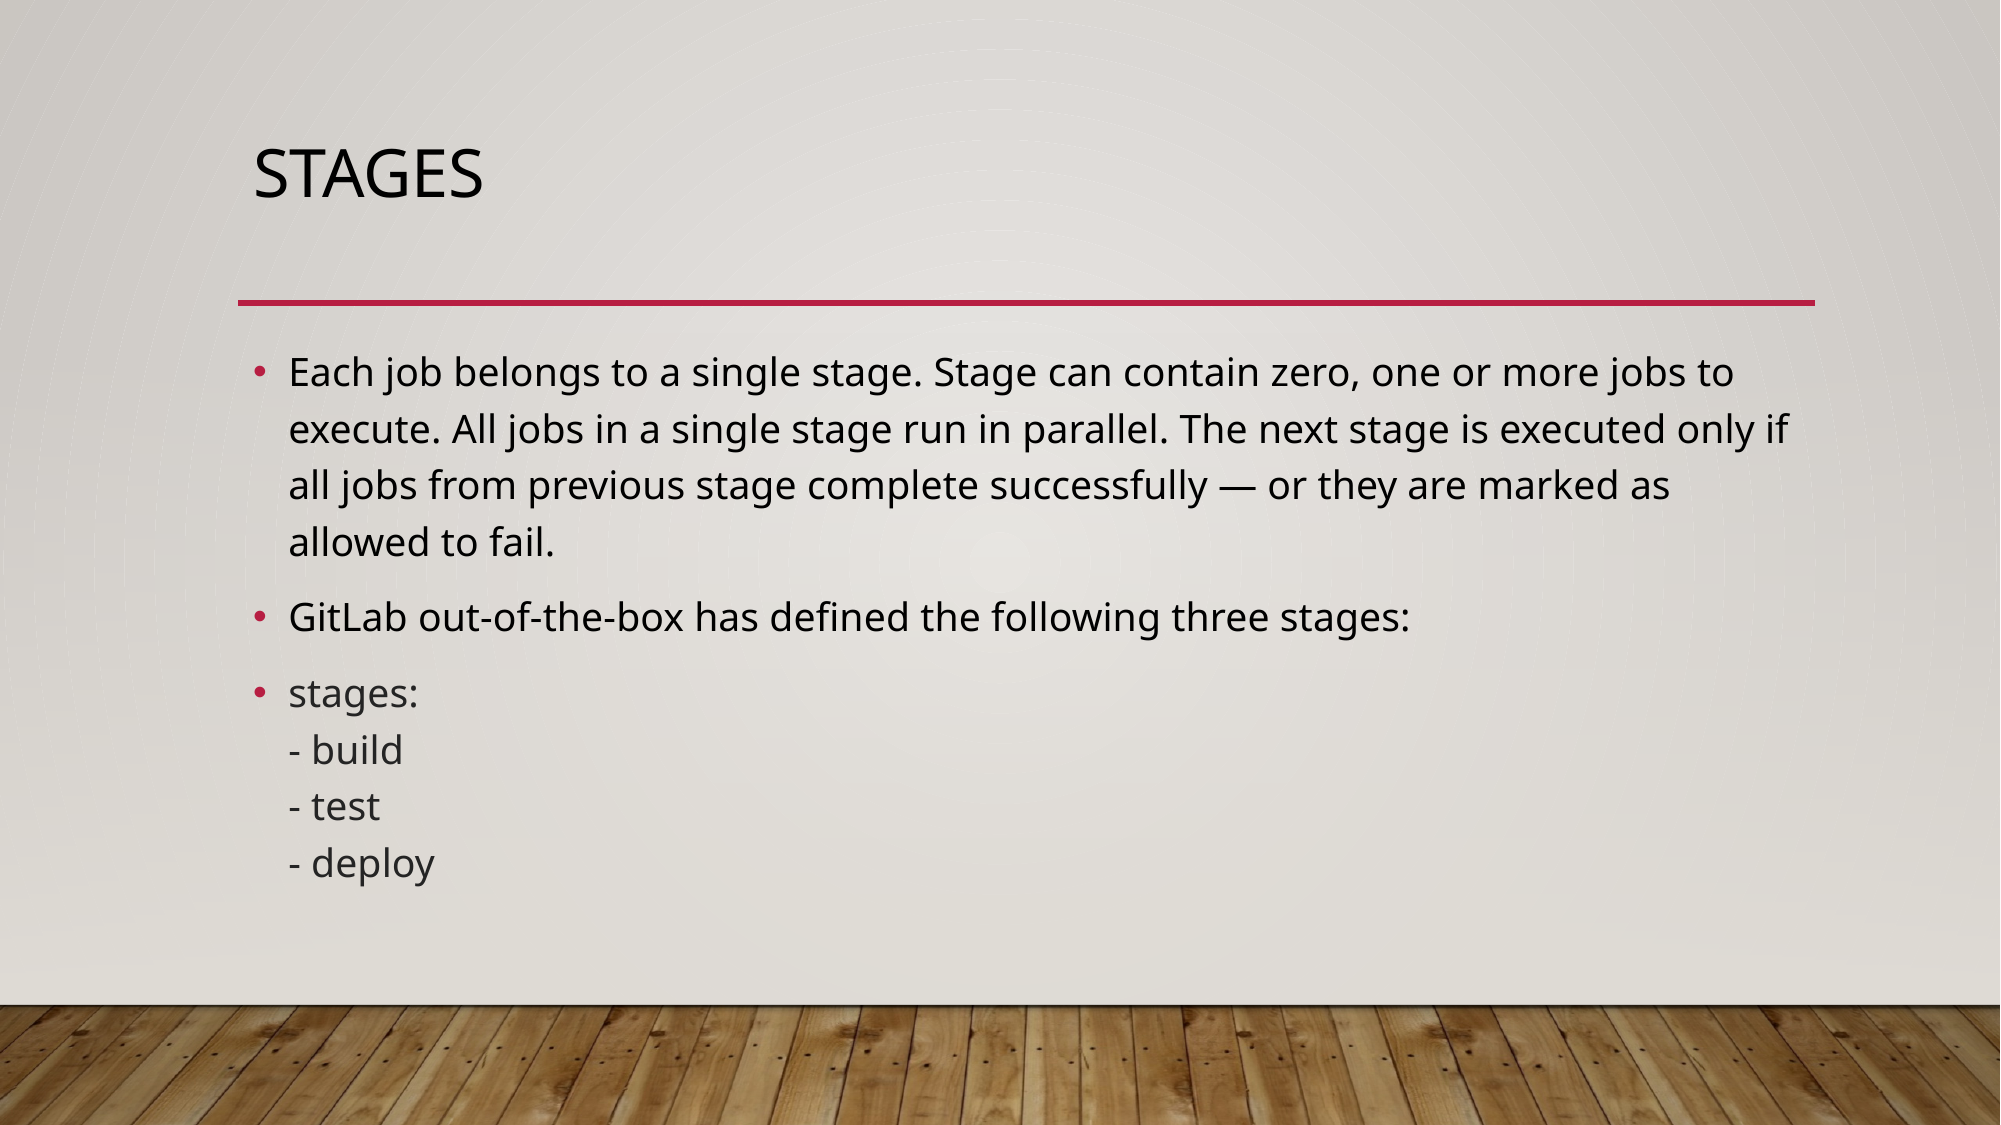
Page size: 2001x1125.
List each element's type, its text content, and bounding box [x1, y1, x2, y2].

title stages [238, 131, 1814, 305]
picture [0, 1005, 2000, 1125]
list Each job belongs to a single stage. Stage can contain zero, one or more jobs to execute. All jobs in a single stage run in parallel. The next stage is executed only if all jobs from previous stage complete successfully — or they are marked as allowed to fail. GitLab out-of-the-box has defined the following three stages: stages: - build - test - deploy [238, 330, 1814, 897]
